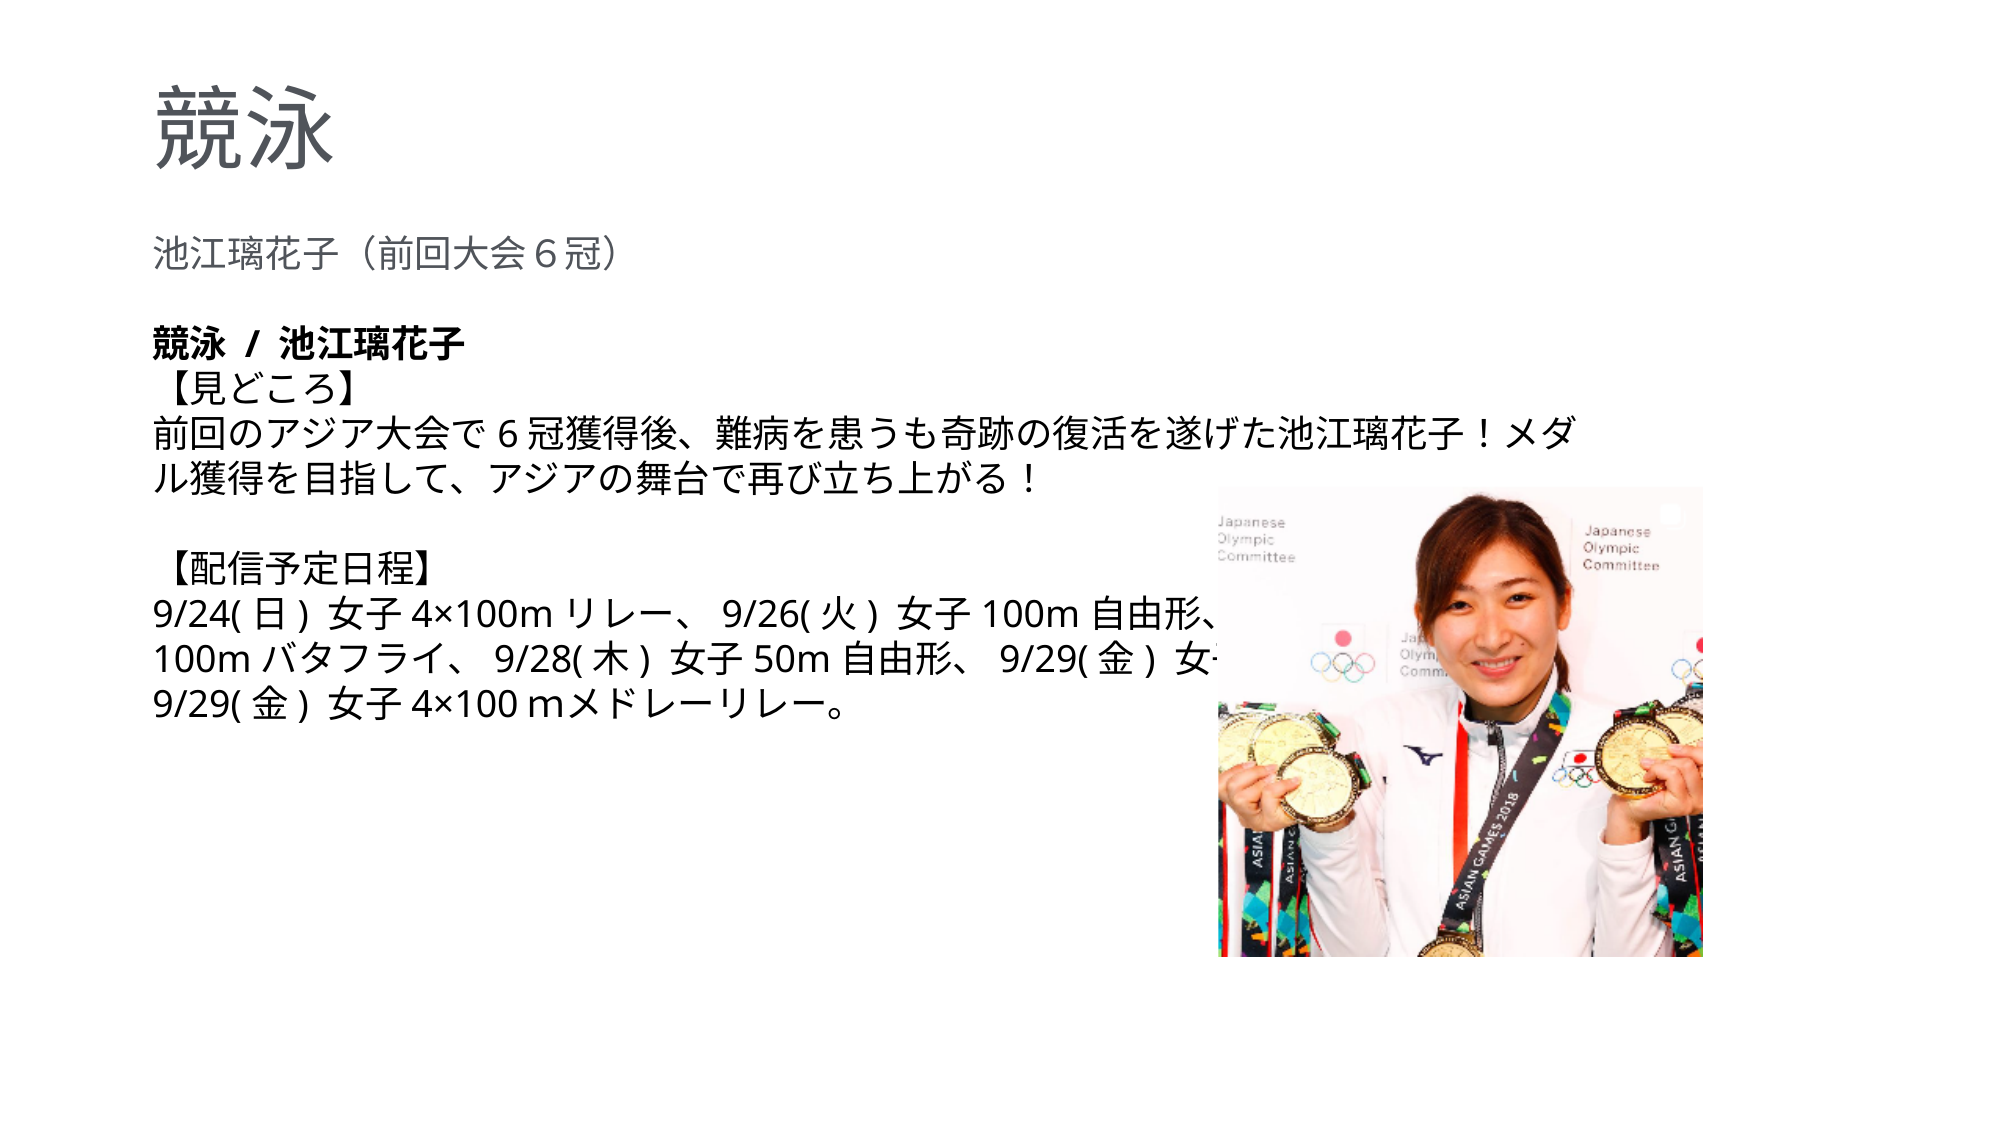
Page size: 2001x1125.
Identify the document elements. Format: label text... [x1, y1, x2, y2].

text_box 池江璃花子（前回大会６冠） 競泳 / 池江璃花子 【見どころ】 前回のアジア大会で6冠獲得後、難病を患うも奇跡の復活を遂げた池江璃花子！メダル獲得を目指して、アジアの舞台で再び立ち上がる！ 【配信予定日程】 9/24(日) 女子4×100mリレー、9/26(火) 女子100m自由形、9/27(水) 女子100mバタフライ、9/28(木) 女子50m自由形、9/29(金) 女子50mバタフライ、9/29(金) 女子4×100ｍメドレーリレー。 [137, 132, 1610, 823]
title 競泳 [137, 24, 1863, 242]
picture [1217, 481, 1703, 957]
